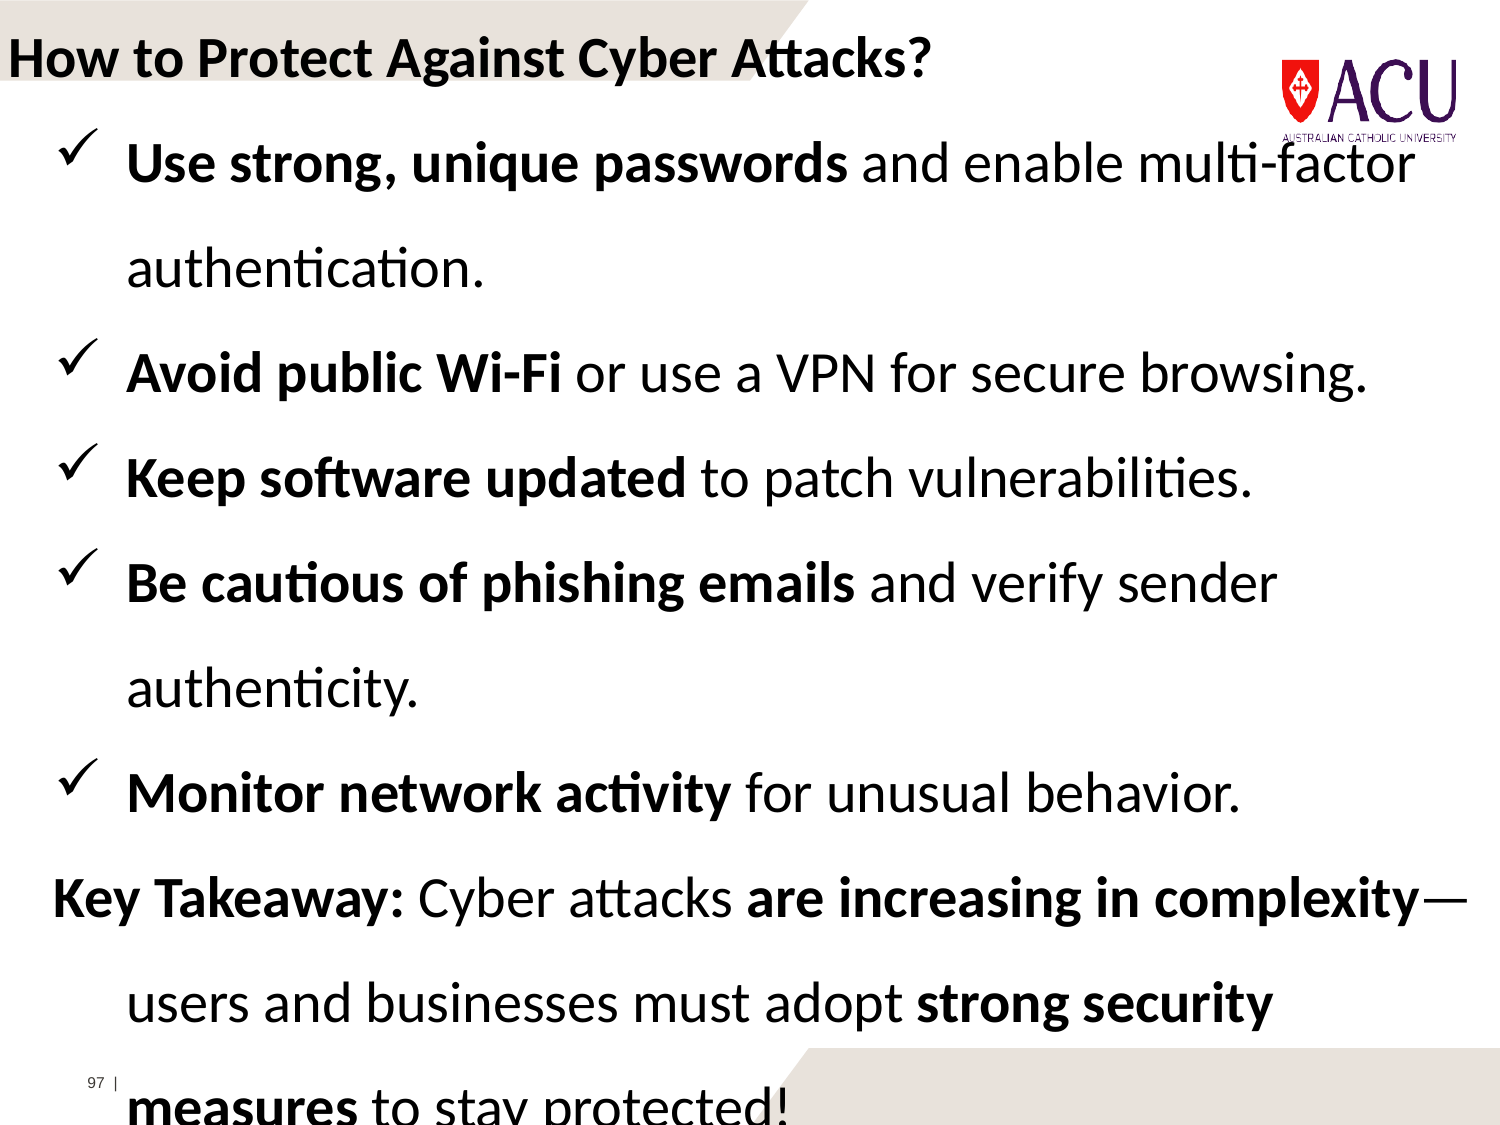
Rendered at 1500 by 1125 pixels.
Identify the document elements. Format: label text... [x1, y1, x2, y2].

text_box How to Protect Against Cyber Attacks? Use strong, unique passwords and enable multi-factor authentication. Avoid public Wi-Fi or use a VPN for secure browsing. Keep software updated to patch vulnerabilities. Be cautious of phishing emails and verify sender authenticity. Monitor network activity for unusual behavior. Key Takeaway: Cyber attacks are increasing in complexity—users and businesses must adopt strong security measures to stay protected! [0, 0, 1495, 1125]
